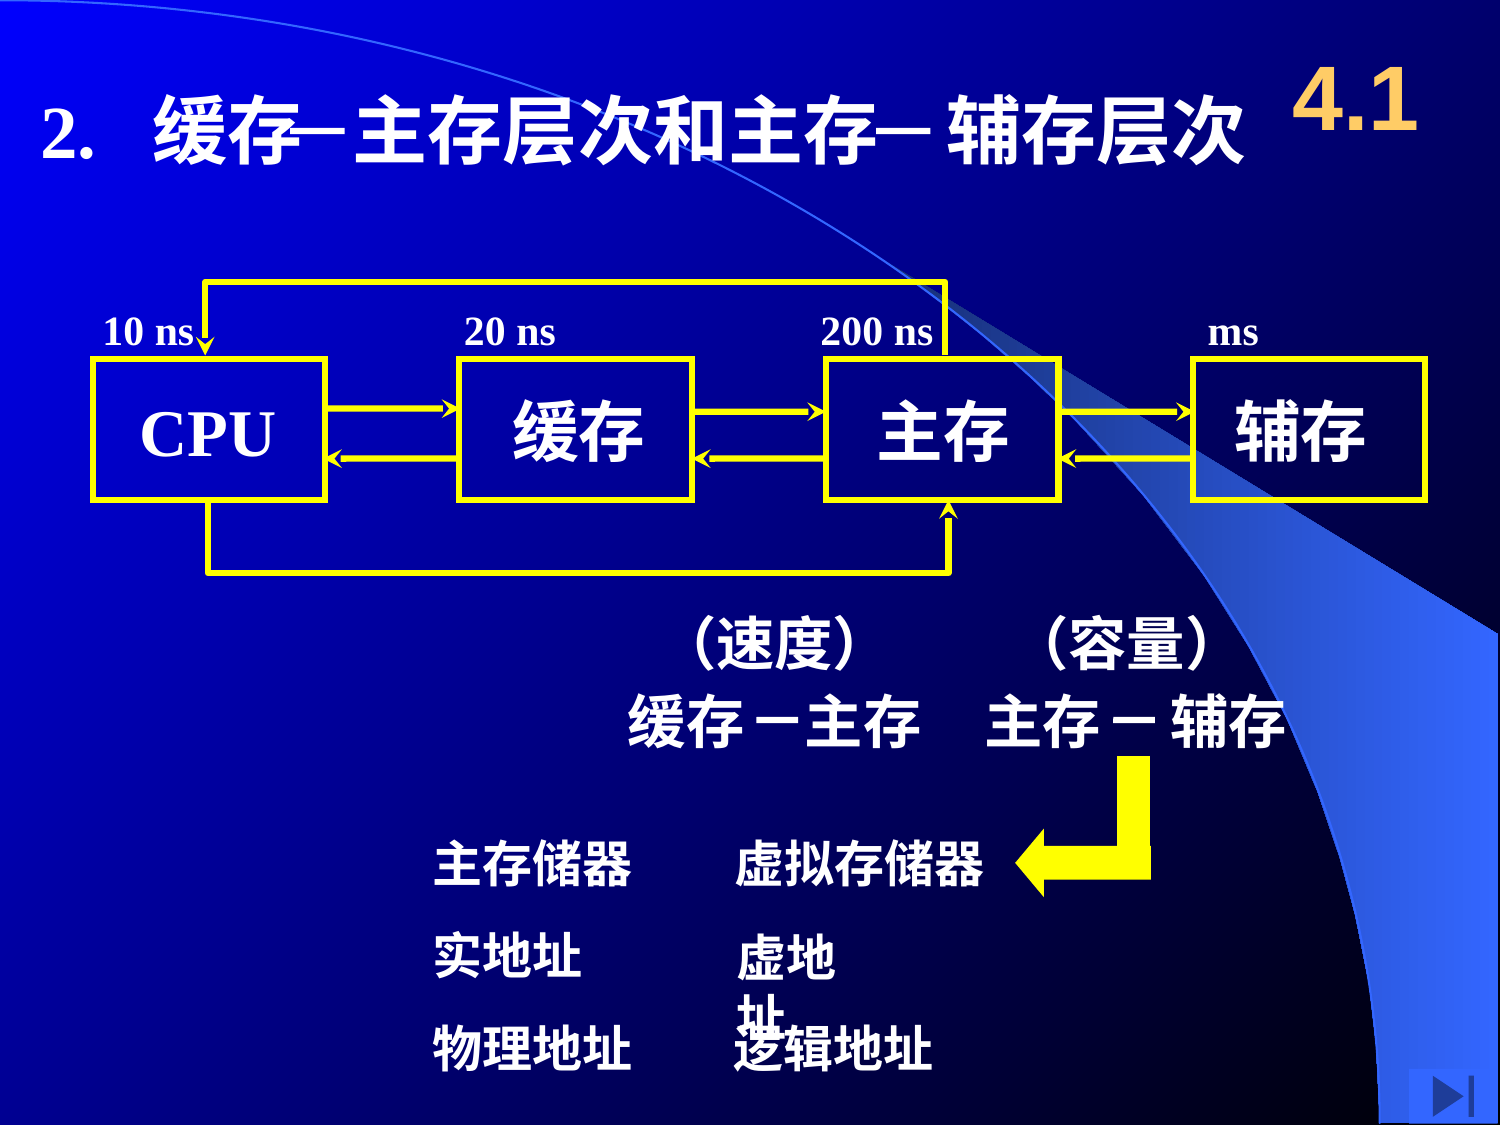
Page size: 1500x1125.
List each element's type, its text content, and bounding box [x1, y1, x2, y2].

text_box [92, 370, 1059, 501]
text_box 虚拟存储器 [719, 824, 1000, 900]
text_box 虚地址 [717, 914, 905, 998]
text_box [205, 282, 946, 294]
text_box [1192, 358, 1426, 501]
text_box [24, 75, 1263, 182]
text_box [1182, 405, 1187, 418]
text_box [1064, 452, 1070, 465]
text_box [968, 677, 1303, 763]
text_box 逻辑地址 [718, 1010, 949, 1085]
text_box 实地址 [417, 917, 598, 993]
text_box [612, 677, 937, 763]
text_box [1409, 1068, 1498, 1124]
text_box （速度） [643, 600, 907, 675]
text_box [1015, 756, 1151, 896]
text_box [87, 296, 1275, 362]
text_box [208, 509, 949, 574]
text_box （容量） [995, 600, 1259, 675]
text_box 主存储器 [418, 824, 648, 900]
text_box 物理地址 [418, 1010, 648, 1085]
text_box 4.1 [1262, 24, 1450, 163]
